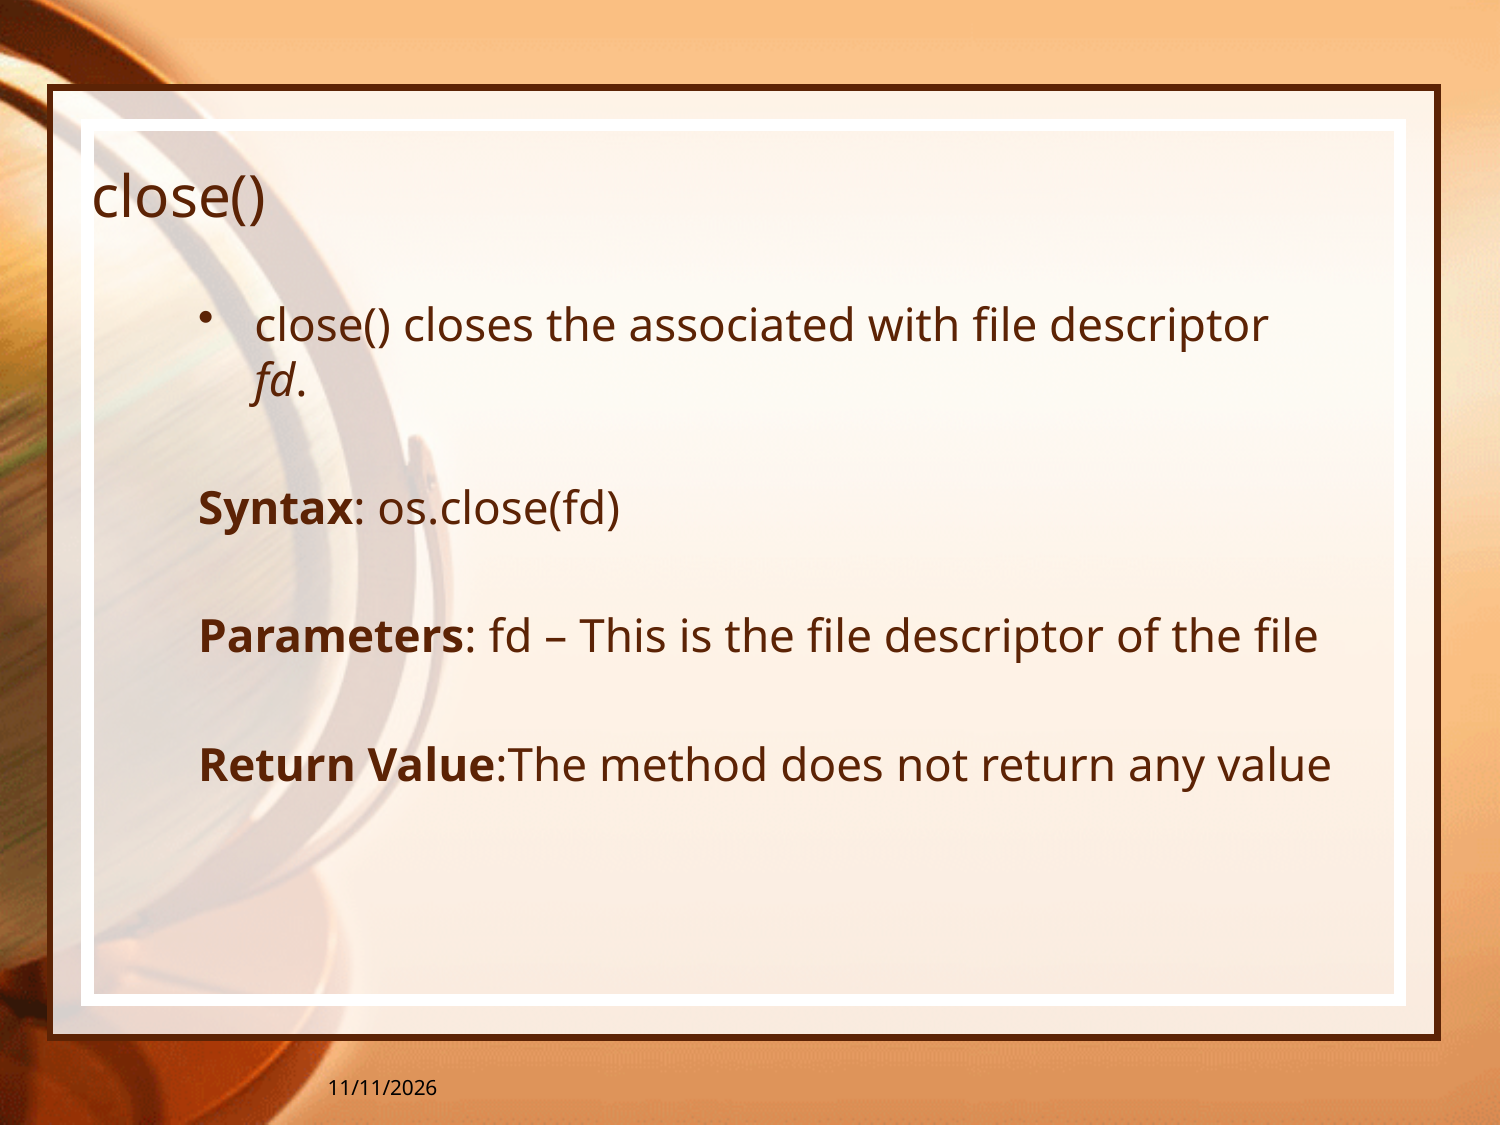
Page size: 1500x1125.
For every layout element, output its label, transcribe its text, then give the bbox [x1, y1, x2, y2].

list close() closes the associated with file descriptor fd. Syntax: os.close(fd) Parameters: fd – This is the file descriptor of the file Return Value:The method does not return any value [183, 287, 1350, 975]
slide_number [312, 1052, 574, 1125]
title close() [76, 137, 1350, 250]
picture [0, 0, 1500, 1125]
